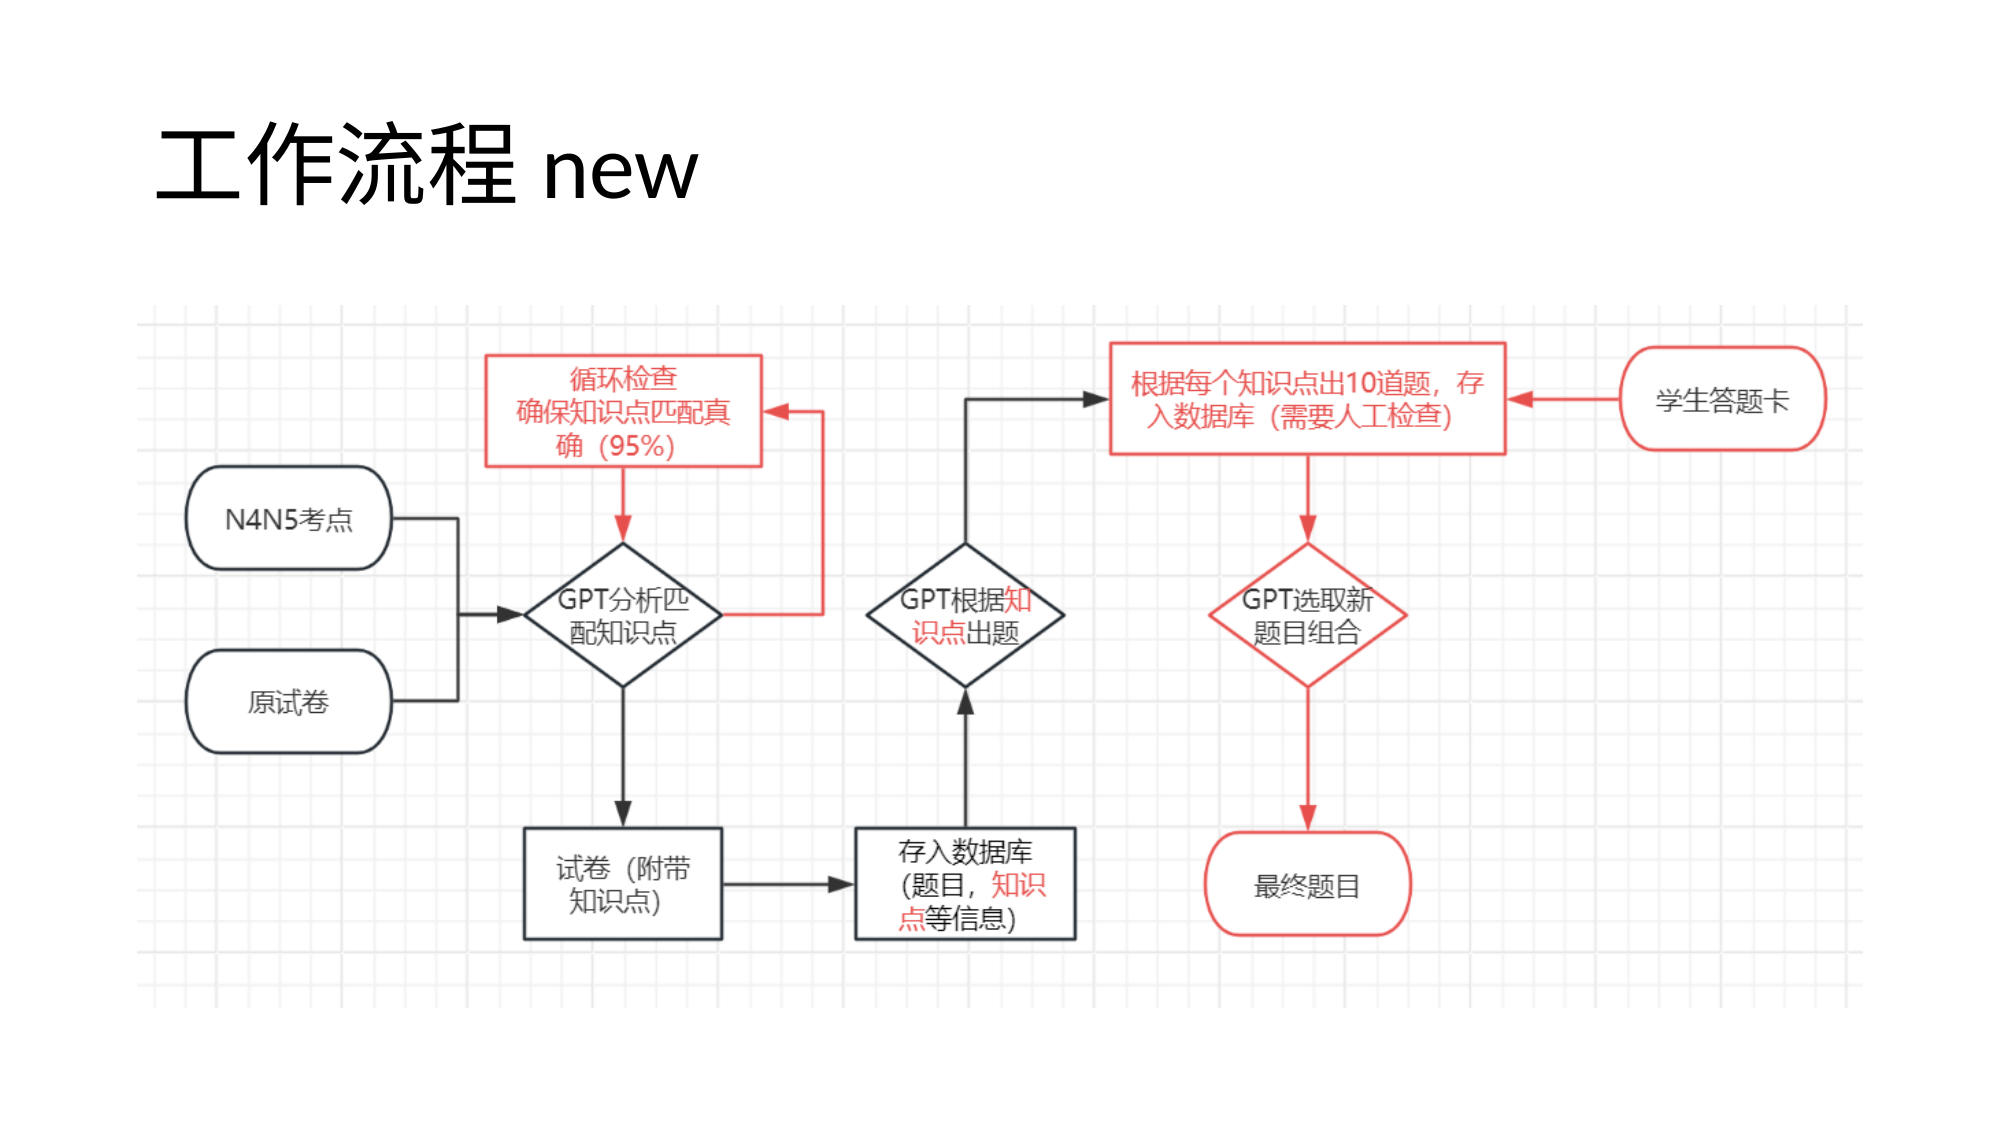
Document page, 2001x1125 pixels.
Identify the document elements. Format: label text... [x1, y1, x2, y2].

title 工作流程new [137, 59, 1863, 278]
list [136, 304, 1863, 1008]
